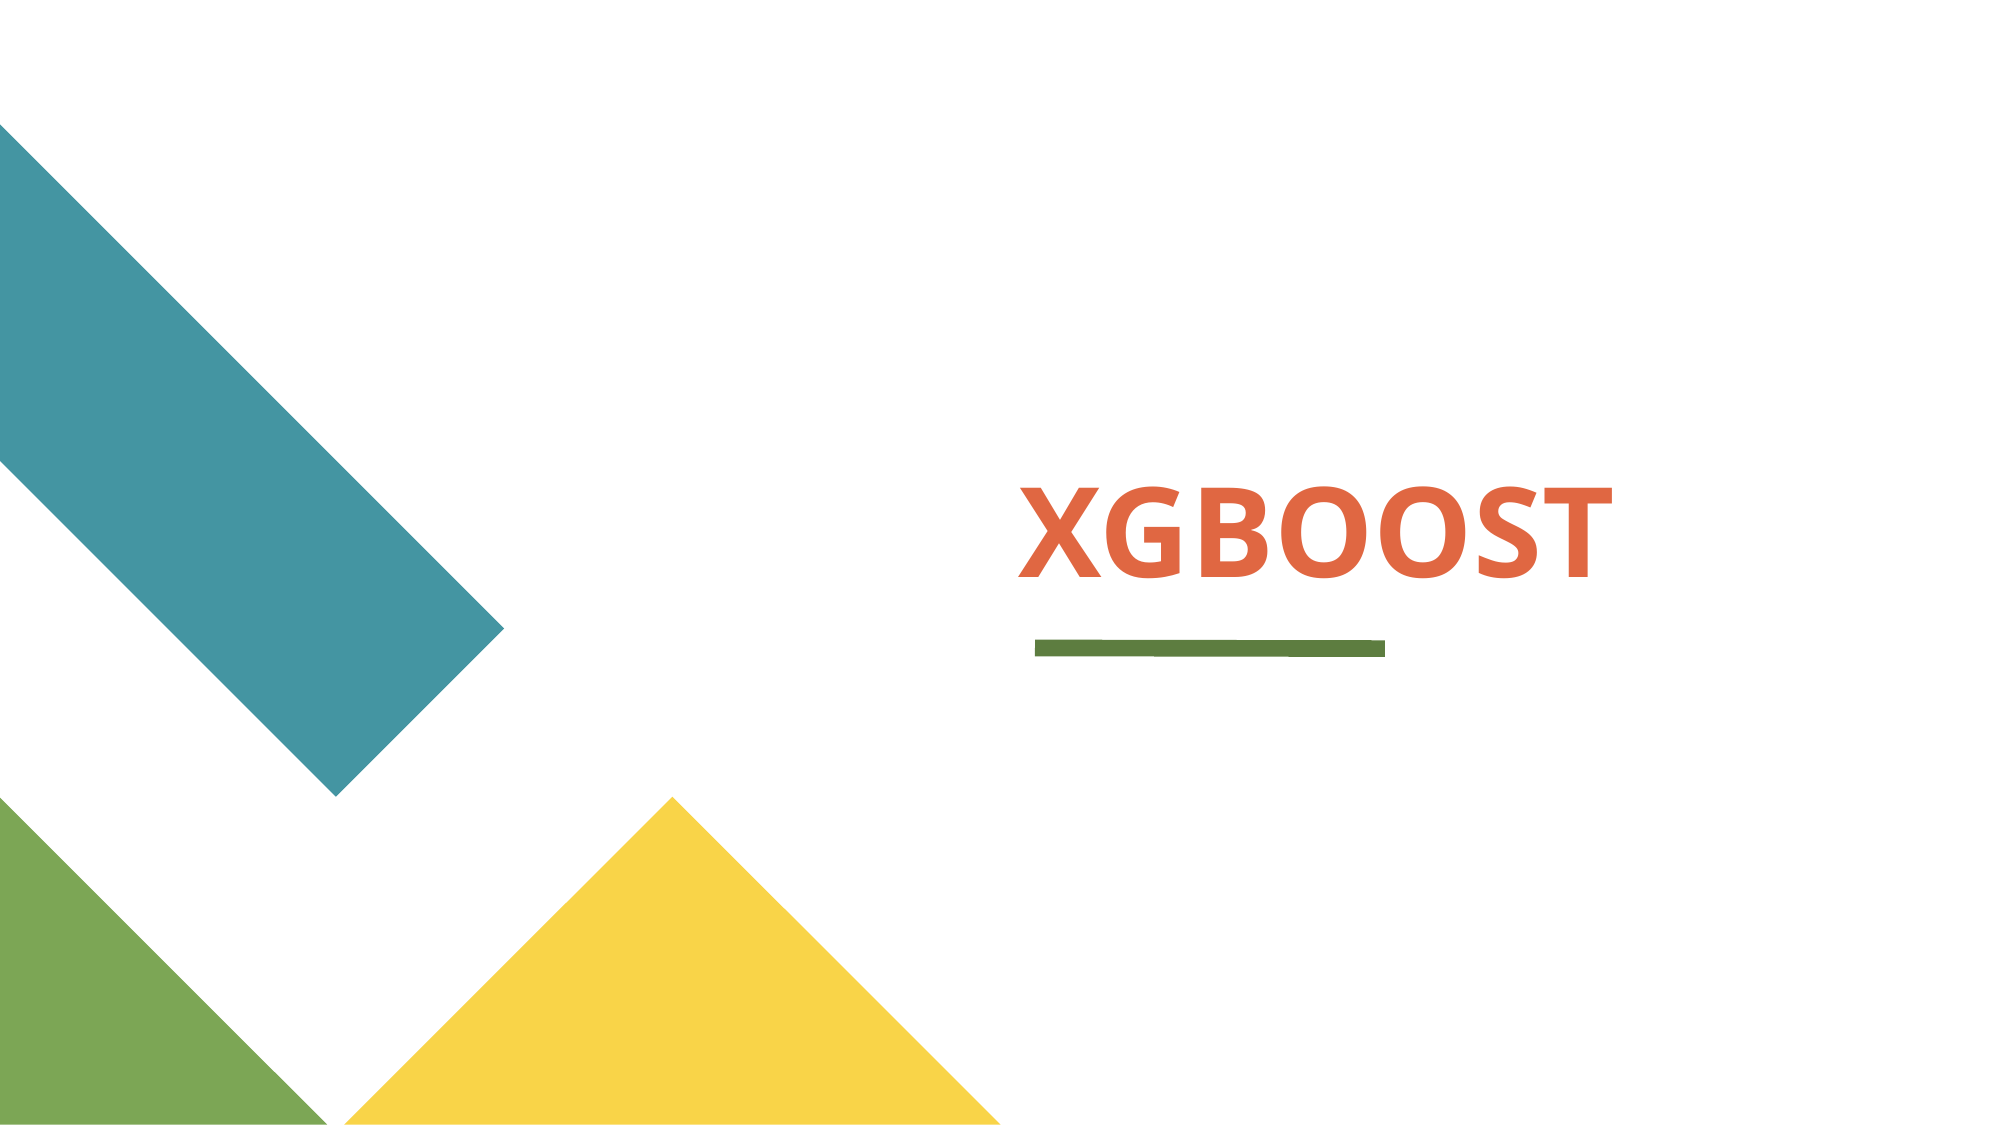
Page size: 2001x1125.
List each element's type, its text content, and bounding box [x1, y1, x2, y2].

title XGBOOST [1018, 331, 1919, 872]
